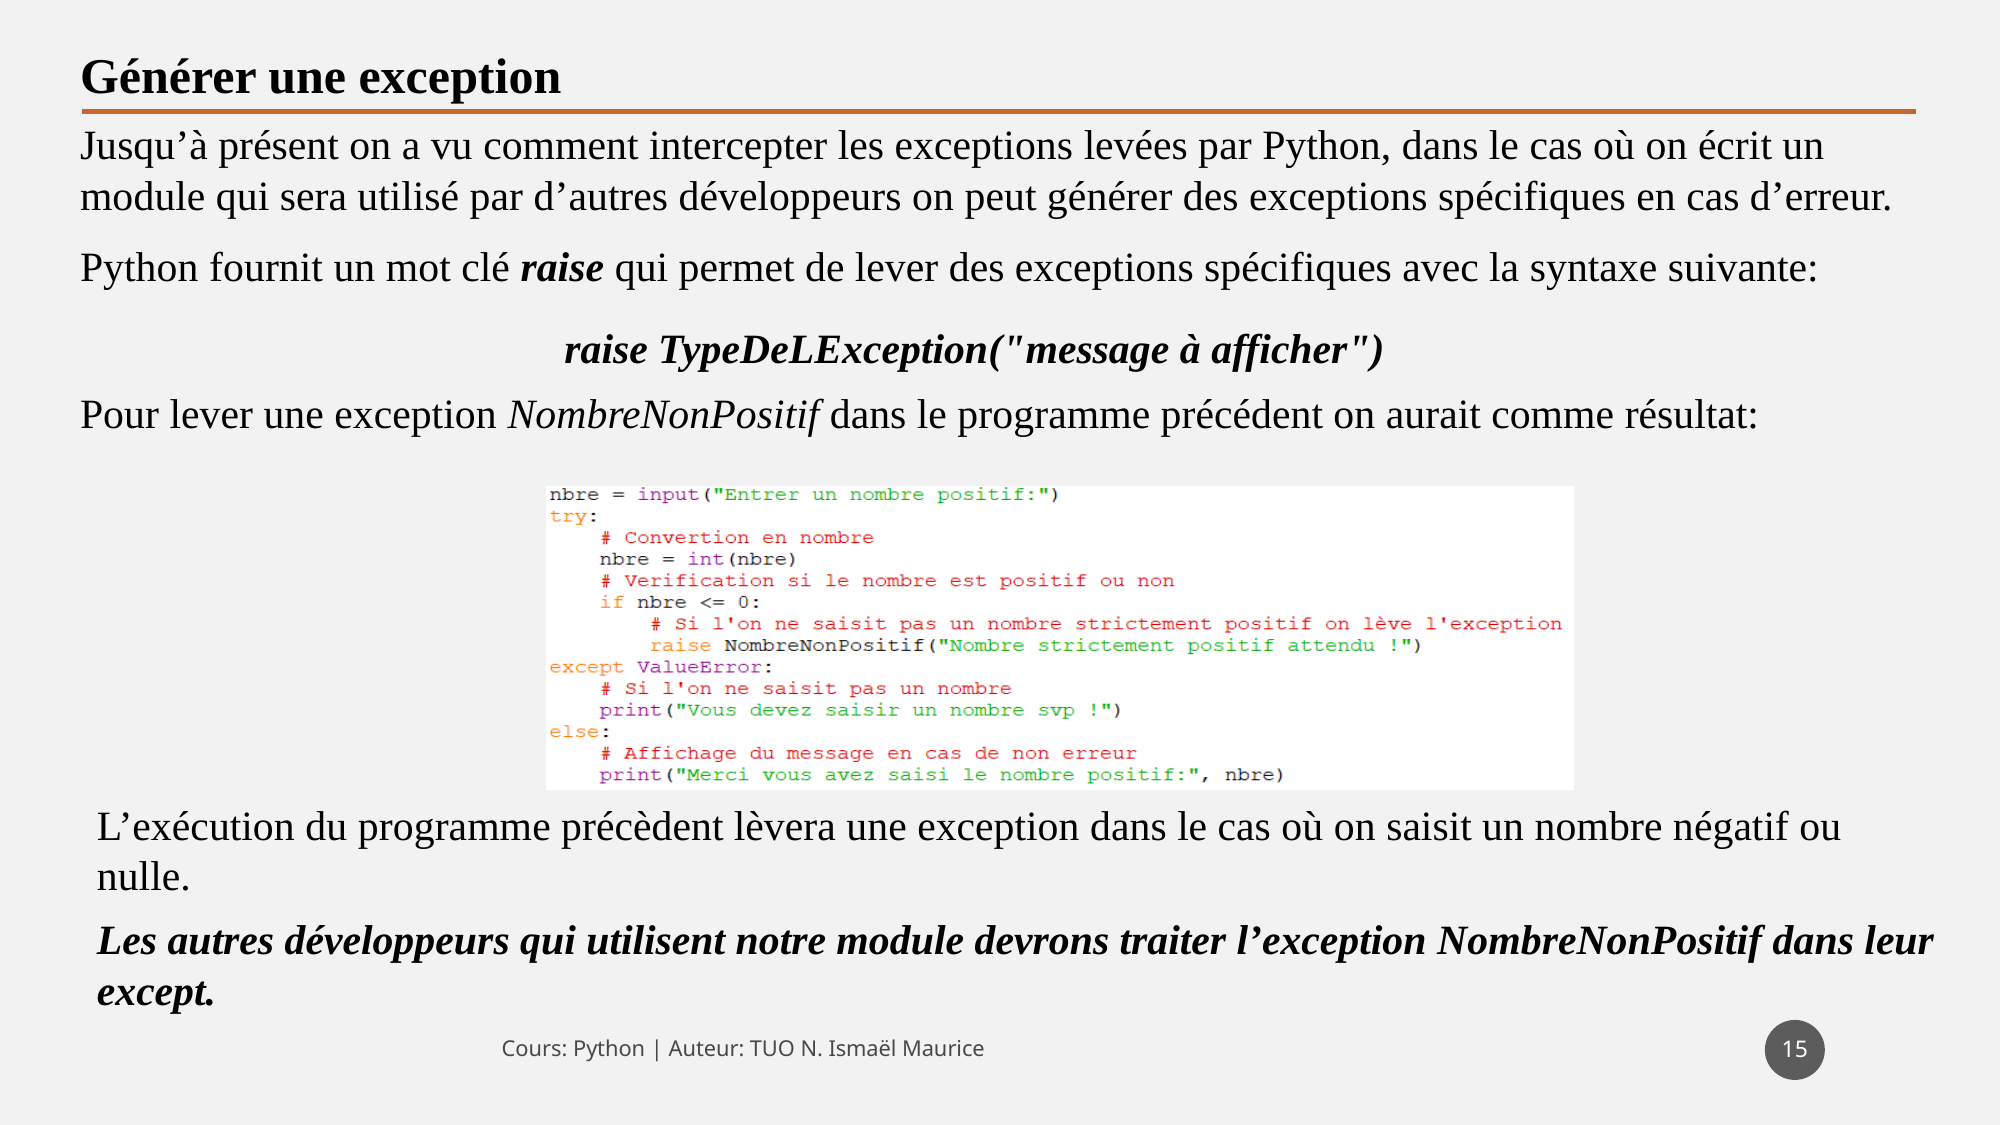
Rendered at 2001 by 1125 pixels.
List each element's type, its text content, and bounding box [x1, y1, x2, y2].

text_box L’exécution du programme précèdent lèvera une exception dans le cas où on saisit un nombre négatif ou nulle. [82, 791, 1902, 907]
text_box Générer une exception [65, 35, 1091, 111]
text_box Jusqu’à présent on a vu comment intercepter les exceptions levées par Python, dans le cas où on écrit un module qui sera utilisé par d’autres développeurs on peut générer des exceptions spécifiques en cas d’erreur. [65, 111, 1935, 226]
footer Cours: Python | Auteur: TUO N. Ismaël Maurice [262, 1023, 1231, 1076]
text_box Python fournit un mot clé raise qui permet de lever des exceptions spécifiques avec la syntaxe suivante: [65, 232, 1885, 298]
picture [546, 486, 1574, 790]
text_box raise TypeDeLException("message à afficher") [65, 313, 1885, 379]
text_box Les autres développeurs qui utilisent notre module devrons traiter l’exception NombreNonPositif dans leur except. [82, 905, 1988, 1021]
text_box Pour lever une exception NombreNonPositif dans le programme précédent on aurait comme résultat: [65, 379, 1885, 445]
slide_number 15 [1764, 1021, 1825, 1080]
